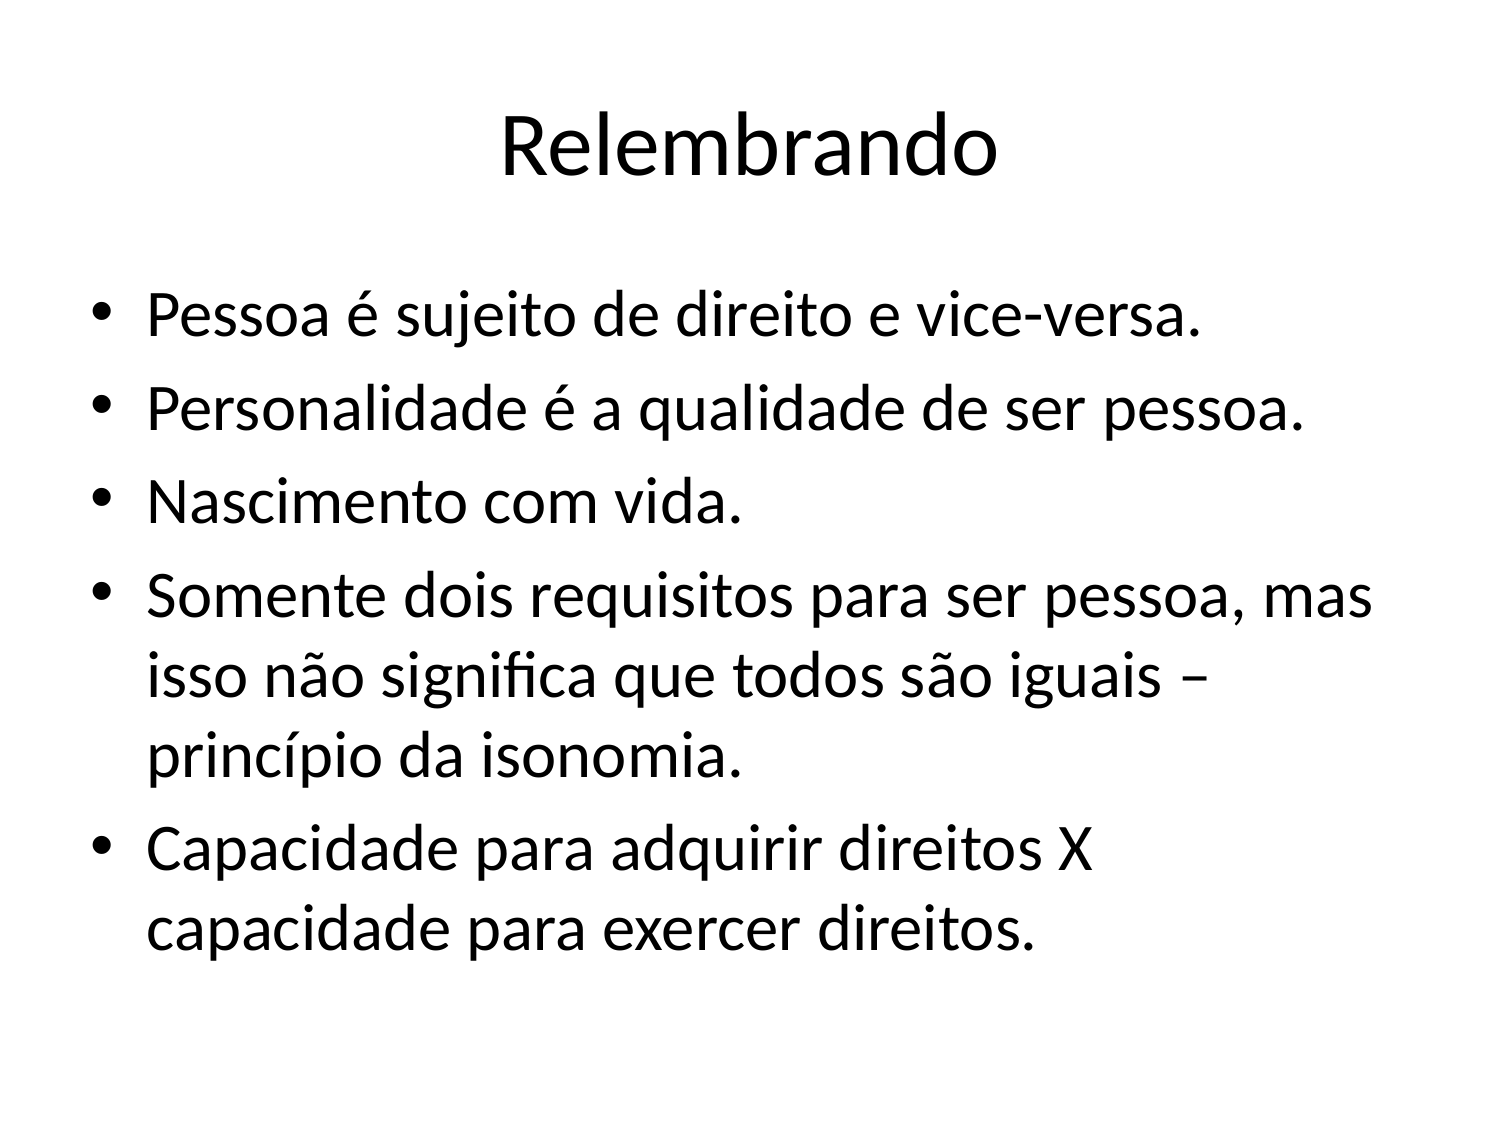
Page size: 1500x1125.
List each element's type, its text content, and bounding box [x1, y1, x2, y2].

title Relembrando [75, 45, 1425, 233]
list Pessoa é sujeito de direito e vice-versa. Personalidade é a qualidade de ser pessoa. Nascimento com vida. Somente dois requisitos para ser pessoa, mas isso não significa que todos são iguais – princípio da isonomia. Capacidade para adquirir direitos X capacidade para exercer direitos. [75, 262, 1425, 1005]
